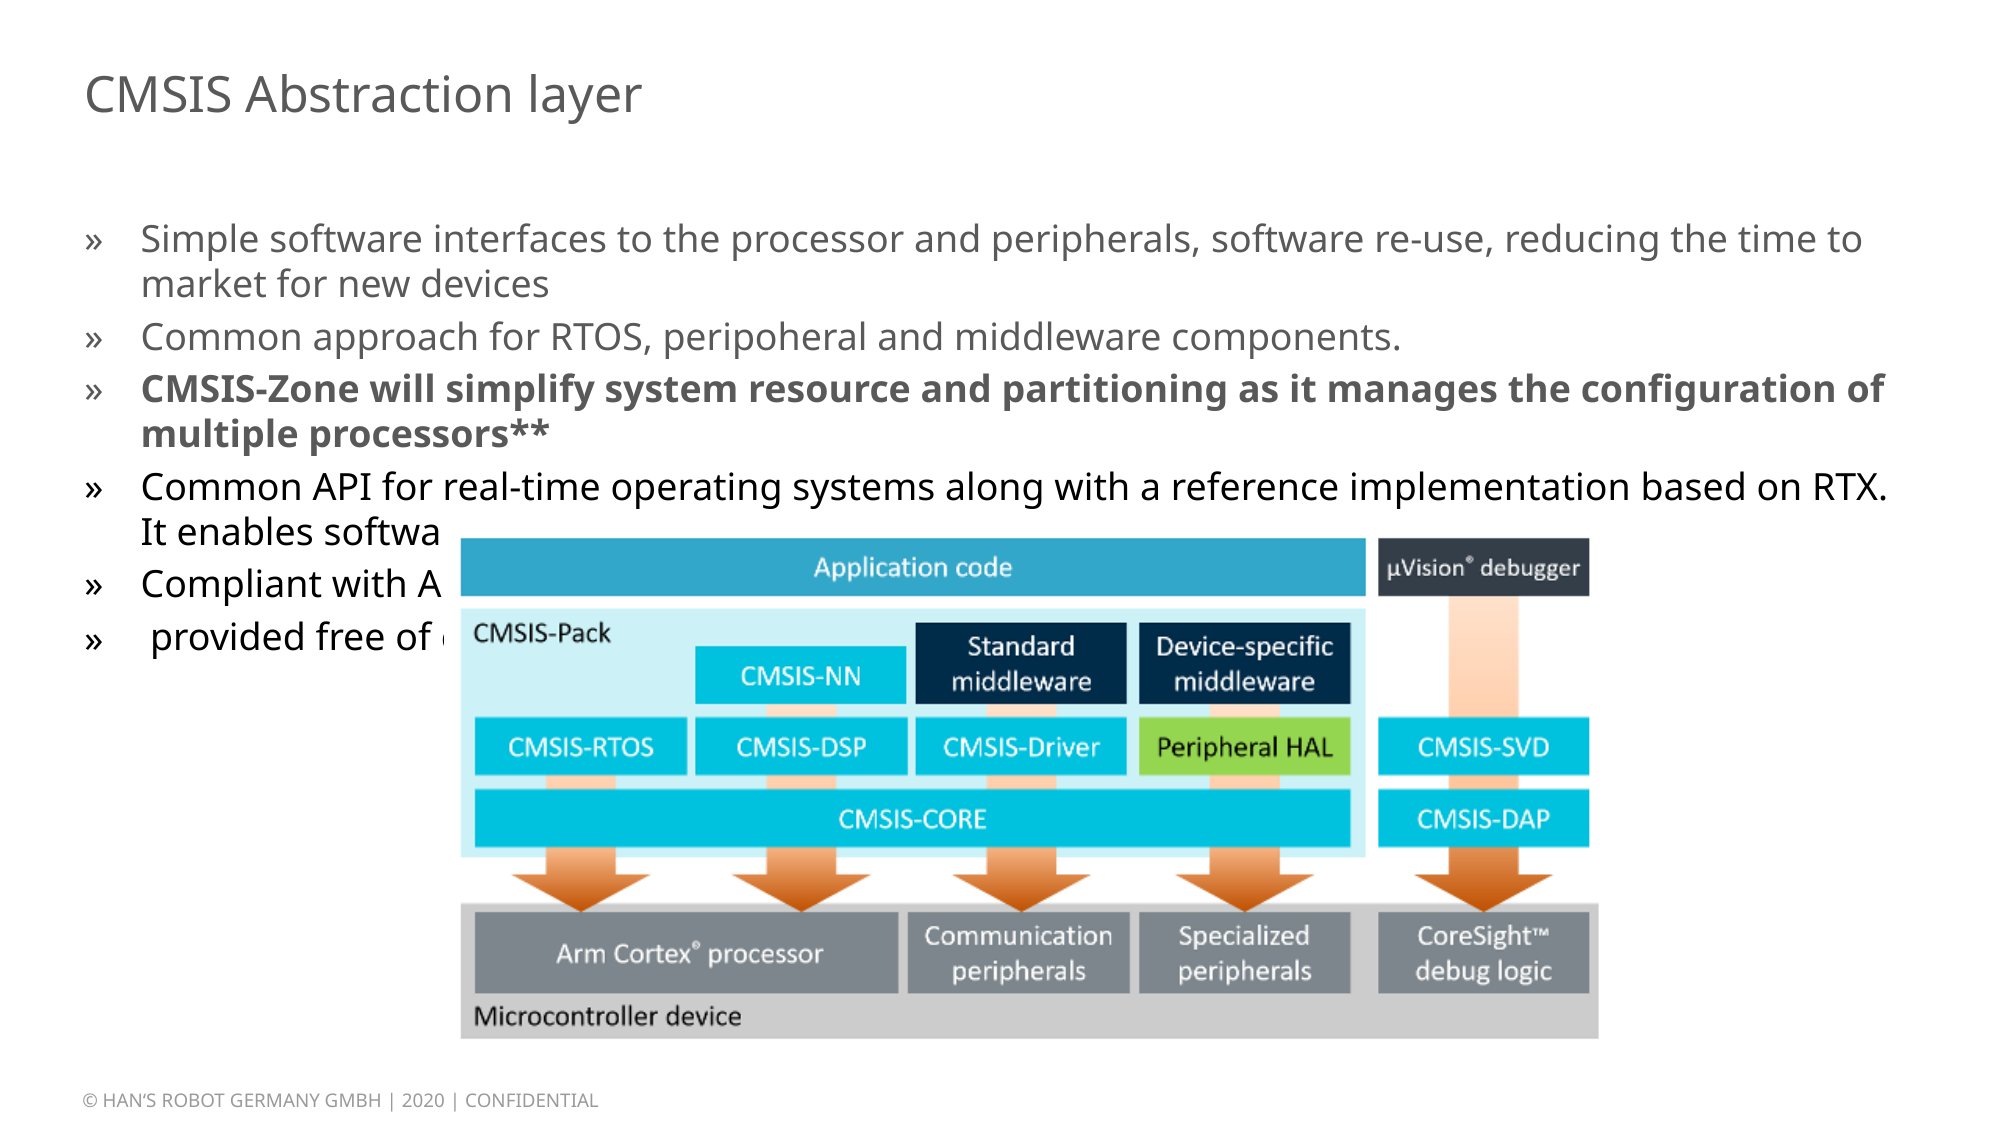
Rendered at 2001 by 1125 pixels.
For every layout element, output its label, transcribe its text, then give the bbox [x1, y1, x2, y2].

list Simple software interfaces to the processor and peripherals, software re-use, reducing the time to market for new devices Common approach for RTOS, peripoheral and middleware components. CMSIS-Zone will simplify system resource and partitioning as it manages the configuration of multiple processors** Common API for real-time operating systems along with a reference implementation based on RTX. It enables software components that can work across multiple RTOS systems. Compliant with ANSI C (C99) and C++ (C++03). provided free of charge by Arm under the Apache 2.0 License [69, 208, 1933, 1070]
title CMSIS Abstraction layer [69, 54, 1756, 132]
picture [443, 515, 1614, 1051]
